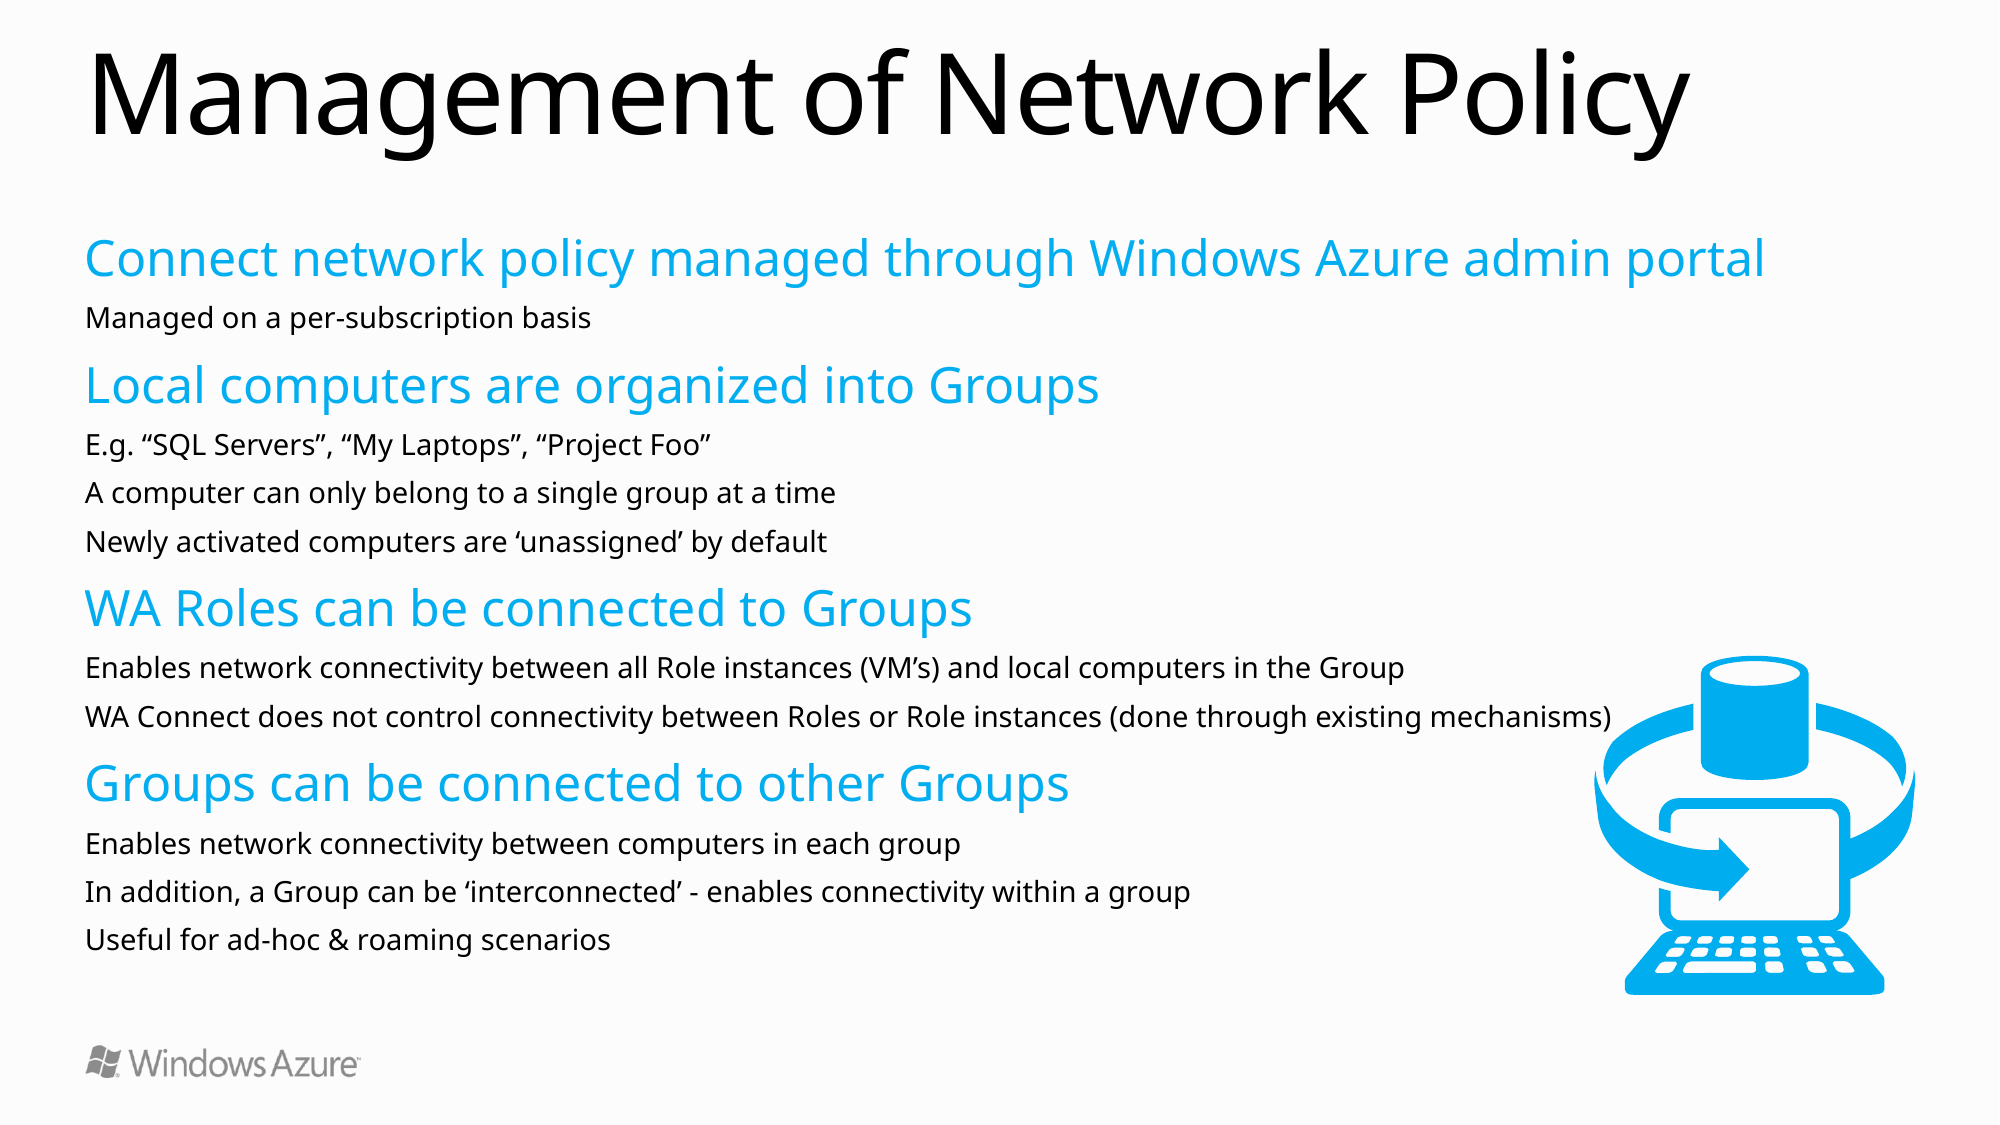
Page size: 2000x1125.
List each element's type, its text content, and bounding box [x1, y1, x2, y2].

text_box [1816, 703, 1907, 787]
text_box [1594, 770, 1750, 902]
text_box [1603, 703, 1694, 786]
text_box [1624, 769, 1916, 995]
title Management of Network Policy [85, 37, 1914, 161]
list Connect network policy managed through Windows Azure admin portal Managed on a per-subscription basis Local computers are organized into Groups E.g. “SQL Servers”, “My Laptops”, “Project Foo” A computer can only belong to a single group at a time Newly activated computers are ‘unassigned’ by default WA Roles can be connected to Groups Enables network connectivity between all Role instances (VM’s) and local computers in the Group WA Connect does not control connectivity between Roles or Role instances (done through existing mechanisms) Groups can be connected to other Groups Enables network connectivity between computers in each group In addition, a Group can be ‘interconnected’ - enables connectivity within a group Useful for ad-hoc & roaming scenarios [84, 233, 1915, 965]
text_box [1700, 655, 1809, 781]
